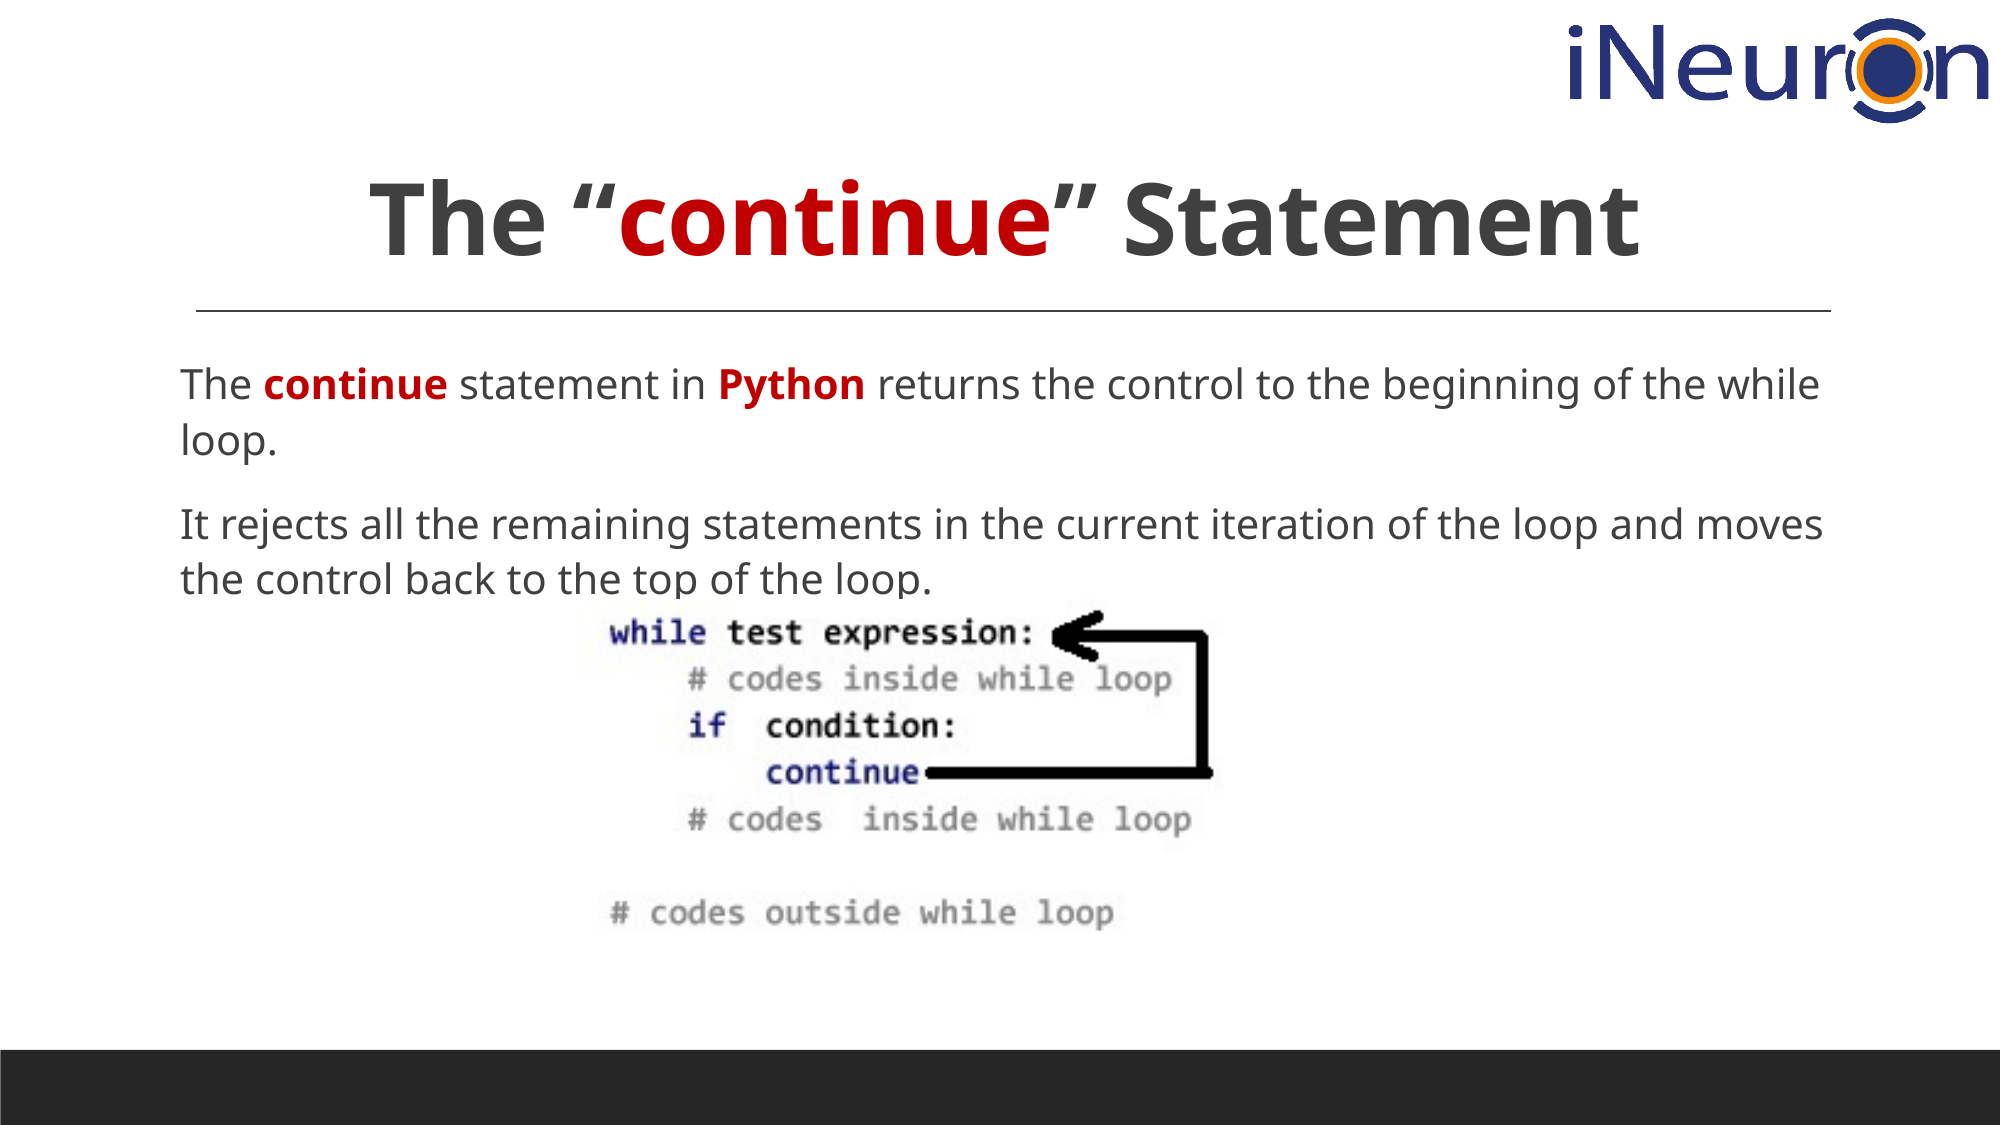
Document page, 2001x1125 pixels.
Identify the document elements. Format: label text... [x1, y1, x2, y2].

list The continue statement in Python returns the control to the beginning of the while loop. It rejects all the remaining statements in the current iteration of the loop and moves the control back to the top of the loop. [180, 345, 1830, 963]
picture [501, 598, 1232, 964]
title The “continue” Statement [180, 47, 1830, 285]
picture [1560, 7, 1997, 127]
